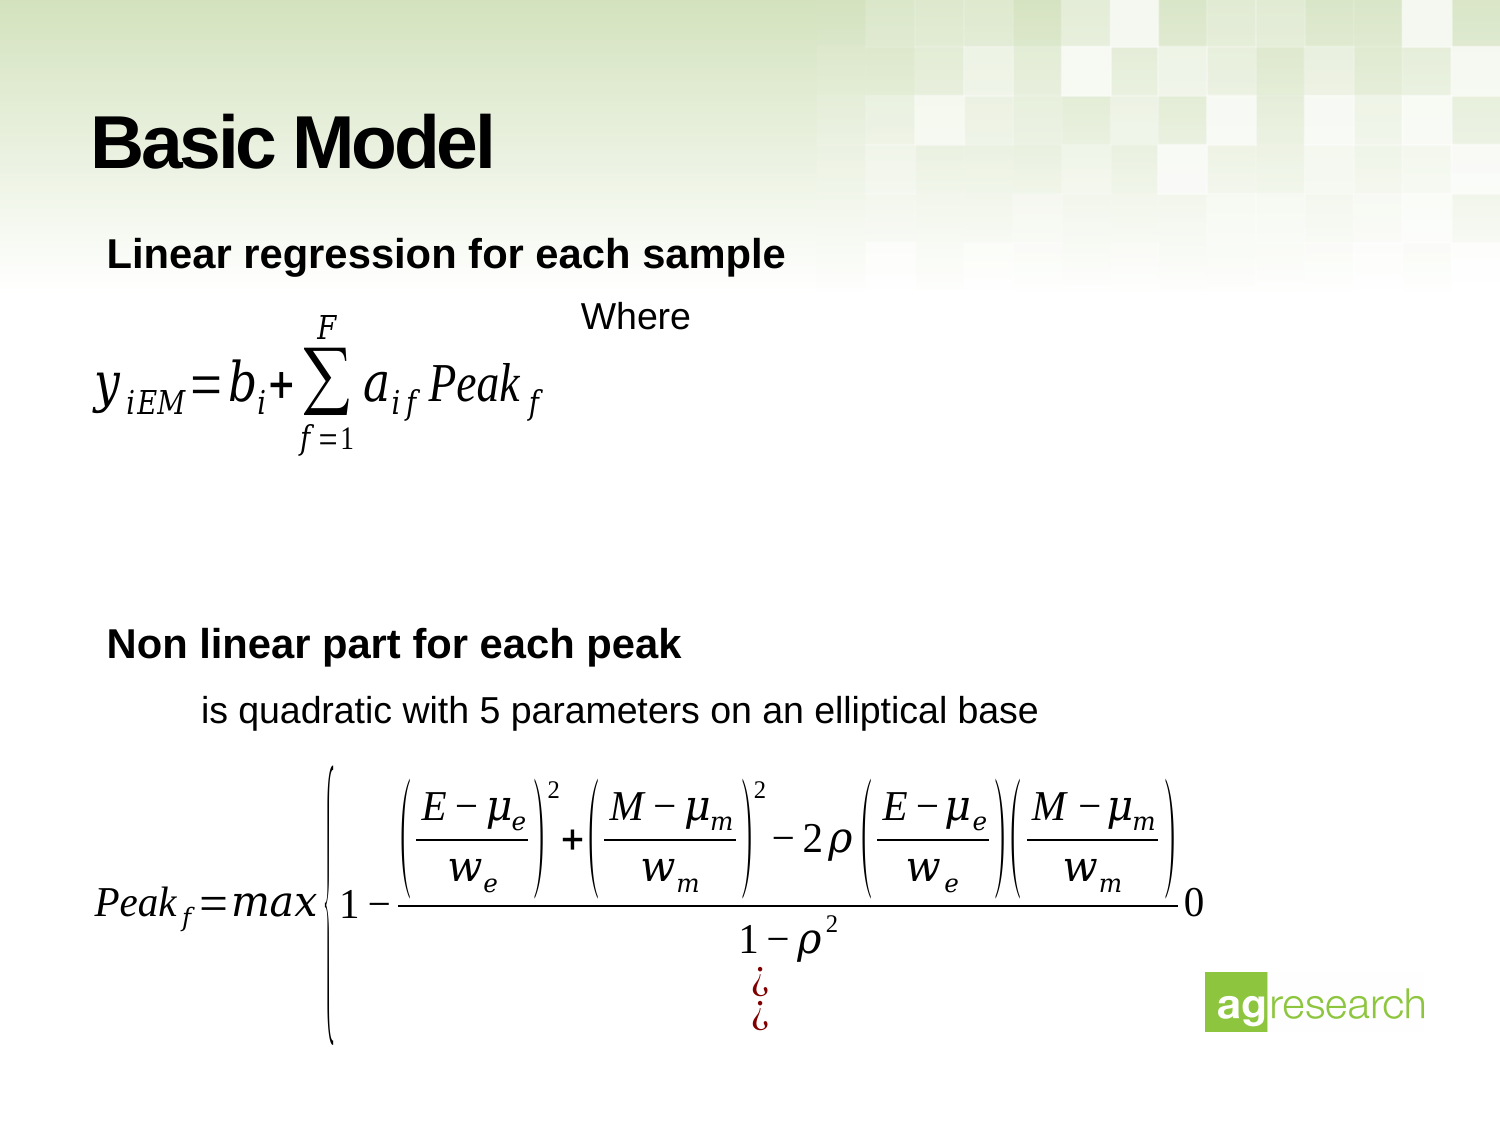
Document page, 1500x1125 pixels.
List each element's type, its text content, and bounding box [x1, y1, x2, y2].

text_box Non linear part for each peak [91, 609, 768, 674]
title Basic Model [75, 45, 1425, 233]
text_box Linear regression for each sample [91, 219, 879, 284]
picture [0, 0, 1500, 680]
picture [1205, 972, 1424, 1032]
